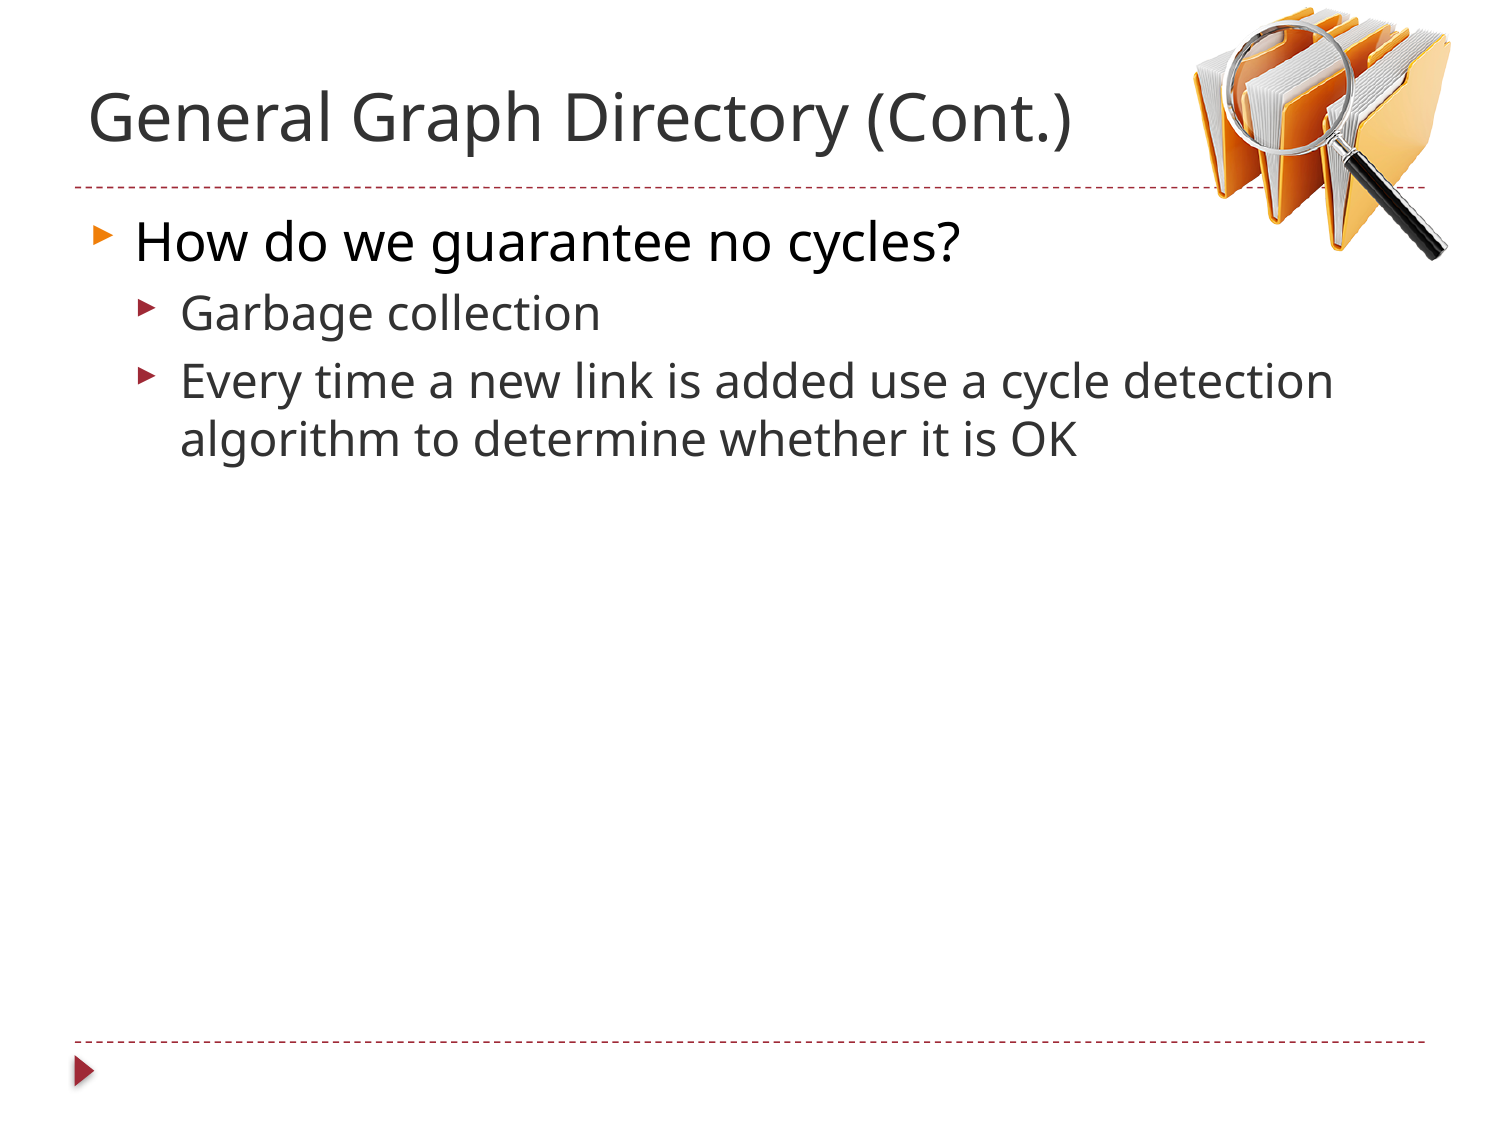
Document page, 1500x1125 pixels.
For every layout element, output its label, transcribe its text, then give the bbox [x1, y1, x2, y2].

picture [1143, 0, 1500, 268]
list How do we guarantee no cycles? Garbage collection Every time a new link is added use a cycle detection algorithm to determine whether it is OK [75, 200, 1425, 1006]
title General Graph Directory (Cont.) [72, 0, 1423, 163]
